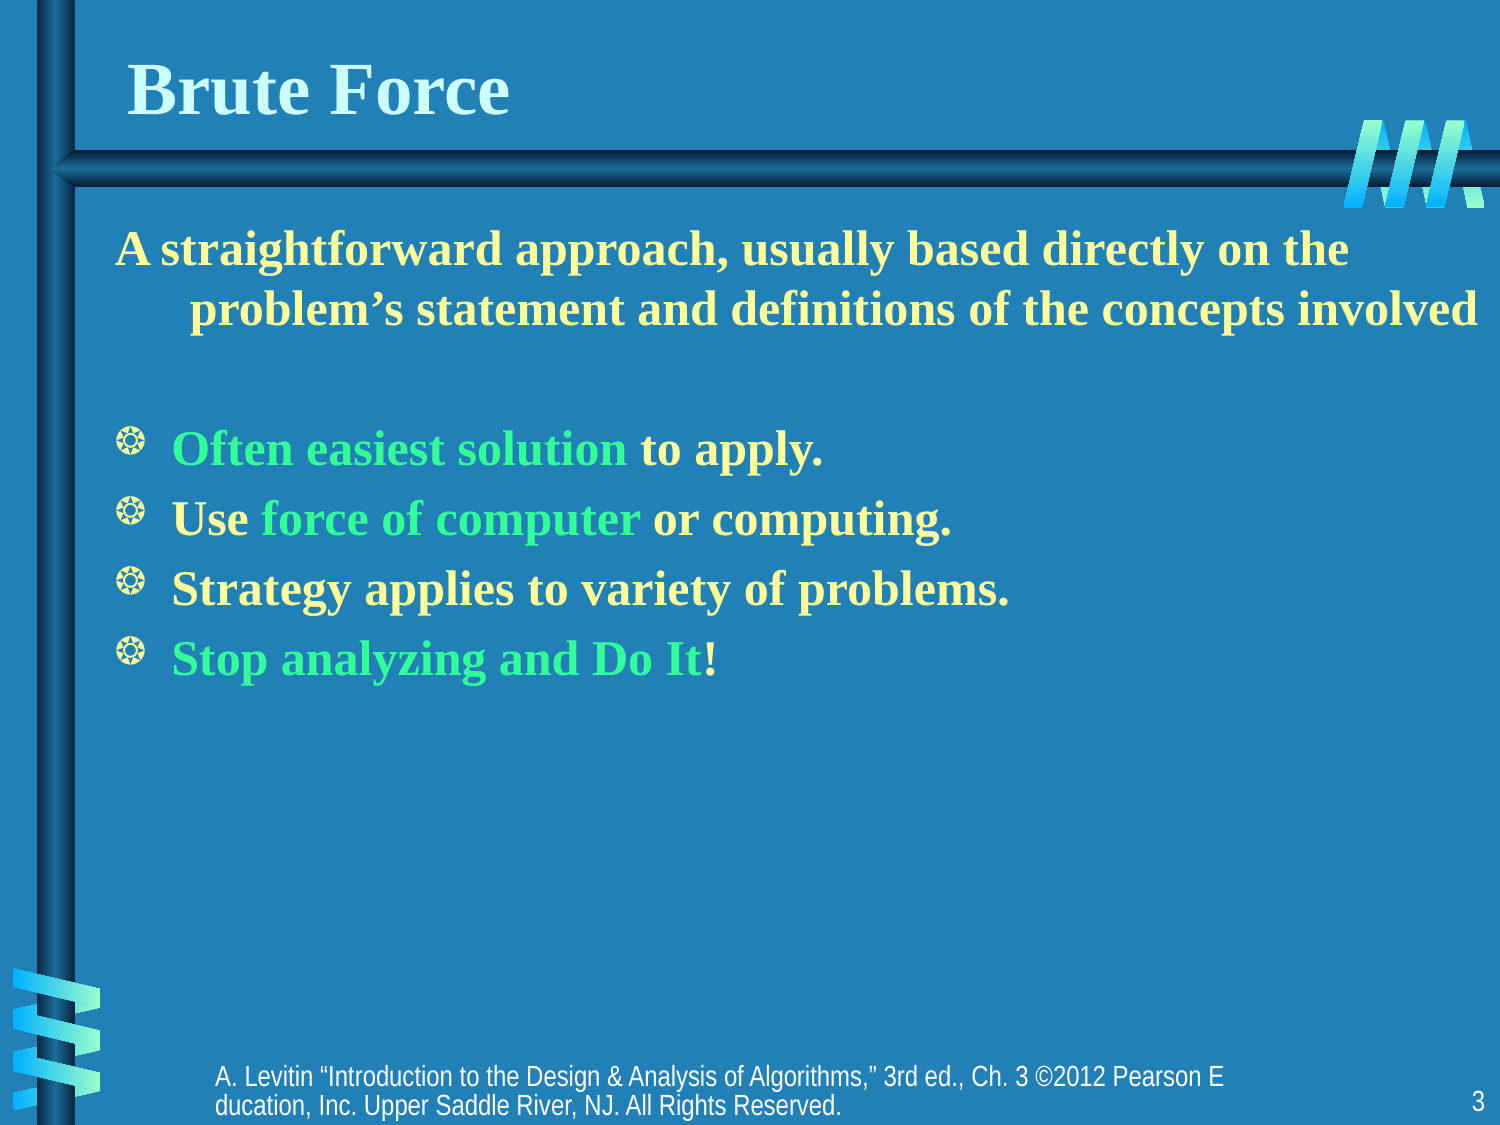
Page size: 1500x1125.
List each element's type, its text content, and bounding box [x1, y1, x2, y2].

footer A. Levitin “Introduction to the Design & Analysis of Algorithms,” 3rd ed., Ch. 3 ©2012 Pearson Education, Inc. Upper Saddle River, NJ. All Rights Reserved. [200, 1050, 1250, 1100]
list A straightforward approach, usually based directly on the problem’s statement and definitions of the concepts involved Often easiest solution to apply. Use force of computer or computing. Strategy applies to variety of problems. Stop analyzing and Do It! [99, 207, 1500, 1013]
title Brute Force [112, 24, 1358, 138]
slide_number 3 [1187, 1074, 1500, 1125]
